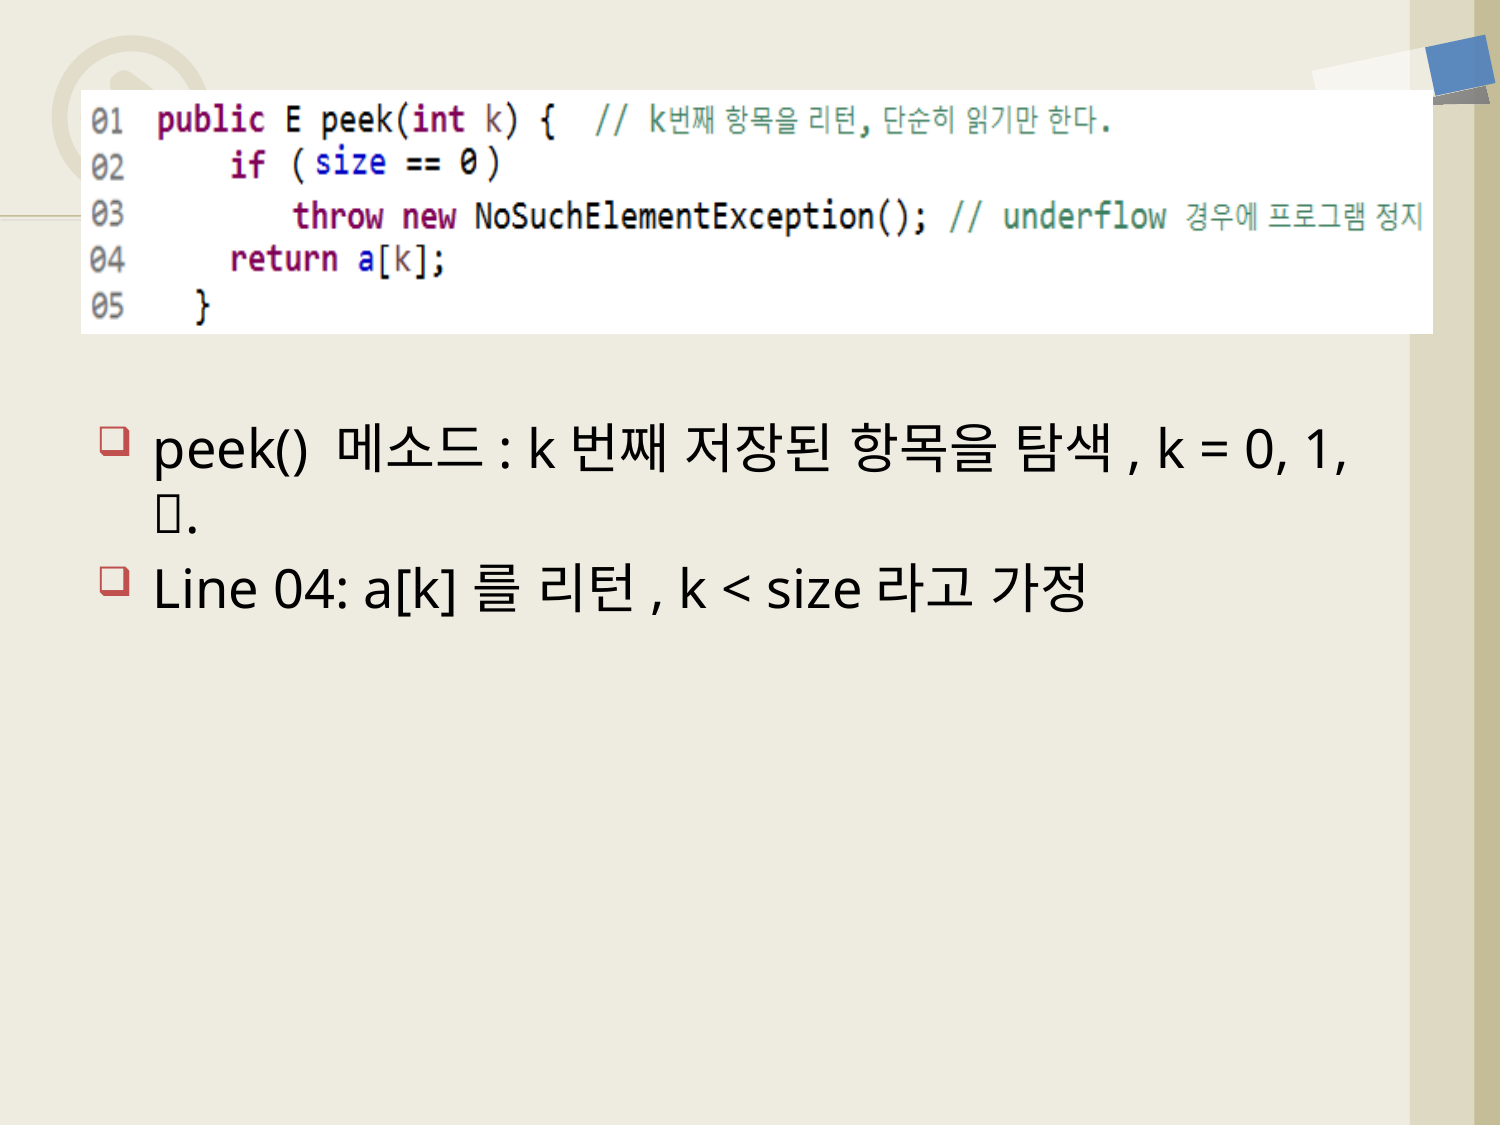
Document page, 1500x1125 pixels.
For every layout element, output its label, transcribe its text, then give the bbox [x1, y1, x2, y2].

picture [81, 90, 1434, 334]
list peek() 메소드: k번째 저장된 항목을 탐색, k = 0, 1, . Line 04: a[k]를 리턴, k < size라고 가정 [81, 406, 1376, 673]
